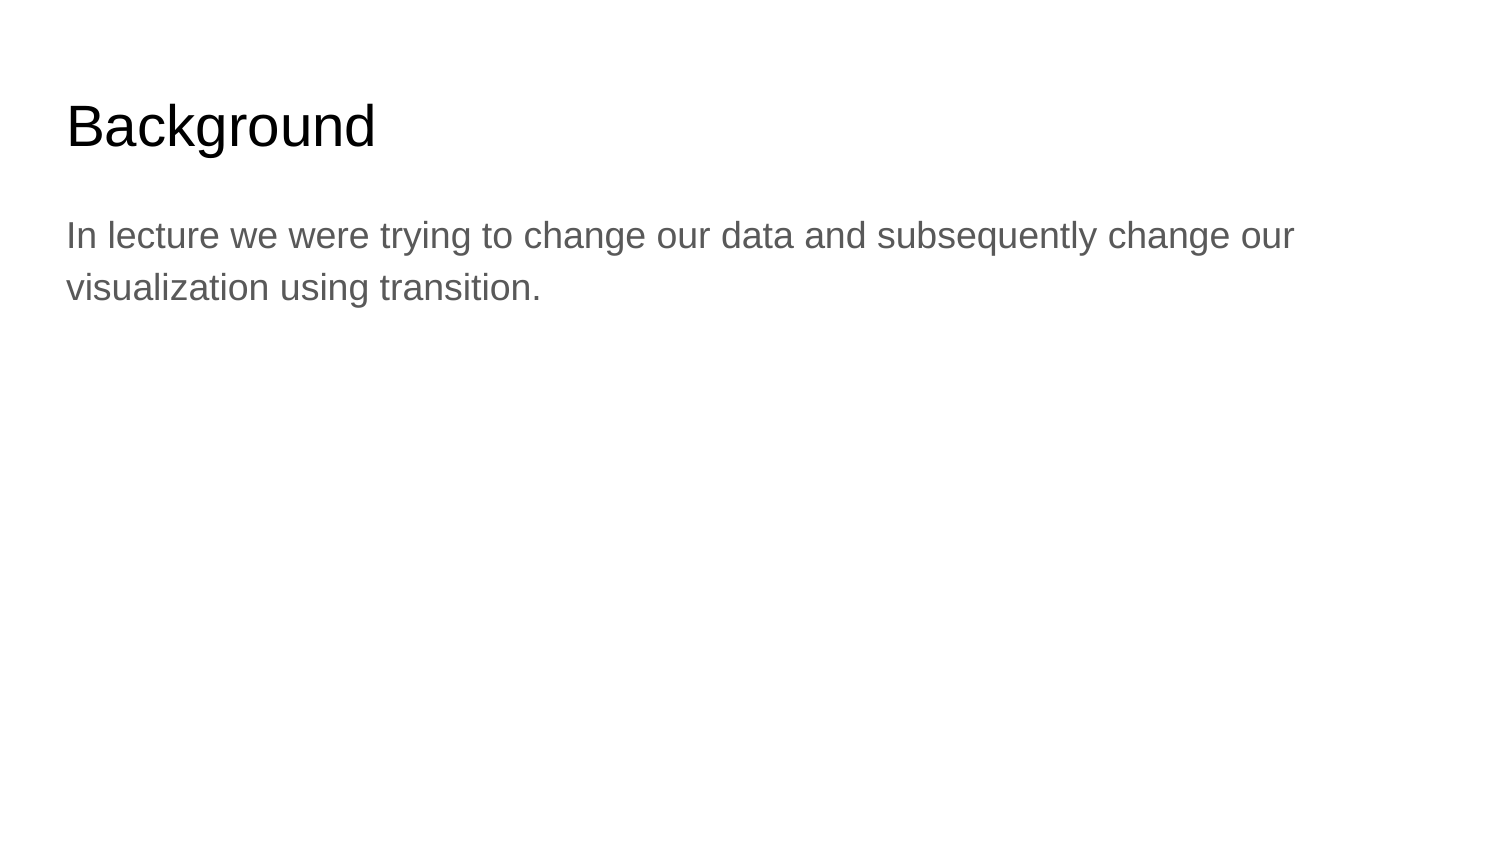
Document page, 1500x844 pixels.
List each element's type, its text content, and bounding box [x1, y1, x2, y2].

list In lecture we were trying to change our data and subsequently change our visualization using transition. [51, 189, 1449, 750]
title Background [51, 72, 1449, 167]
